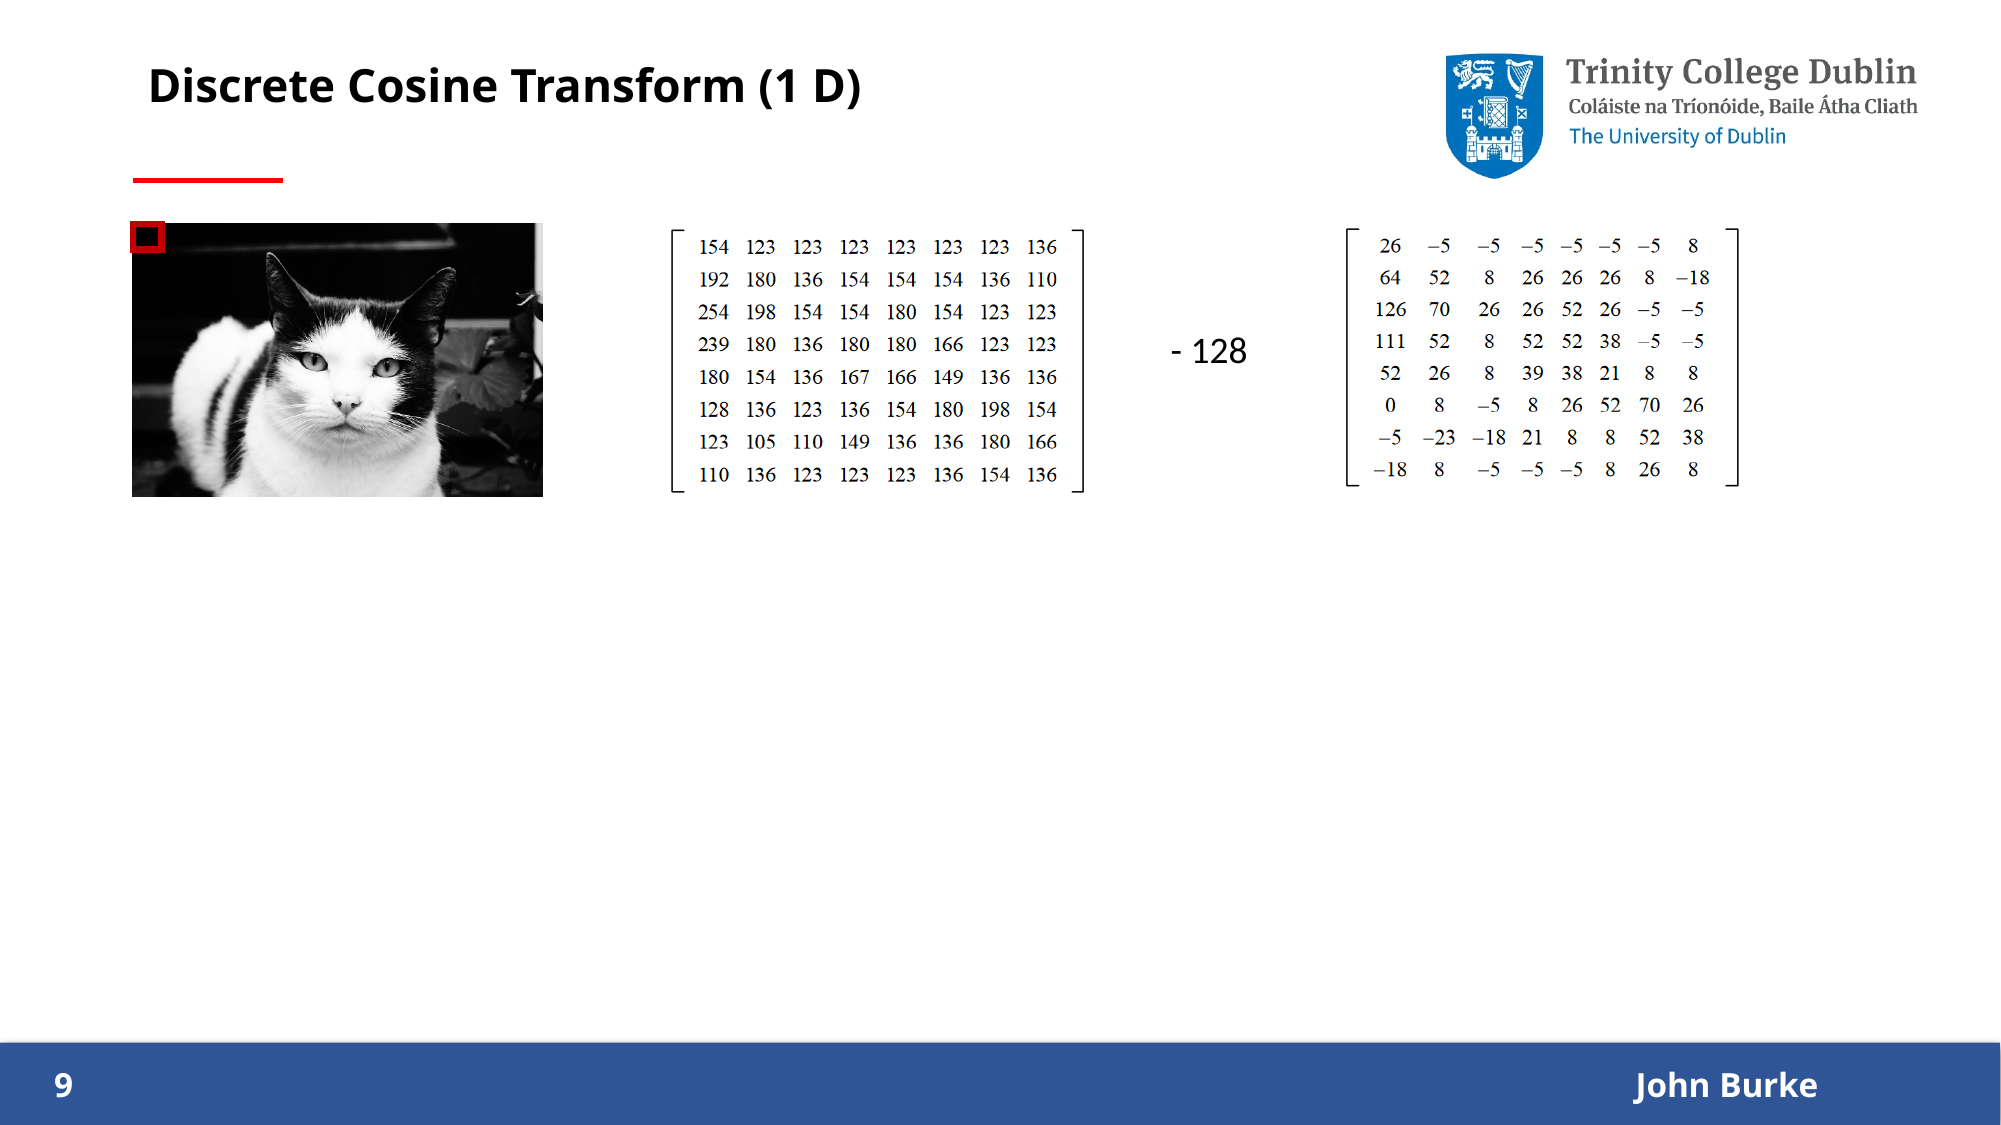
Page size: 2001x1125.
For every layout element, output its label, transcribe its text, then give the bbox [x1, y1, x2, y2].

text_box - 128 [1155, 318, 1263, 379]
picture [662, 223, 1103, 497]
title Discrete Cosine Transform (1 D) [132, 31, 1343, 144]
picture [1342, 223, 1752, 497]
picture [132, 223, 543, 497]
text_box 9 [39, 1062, 103, 1106]
picture [1380, 7, 1983, 216]
